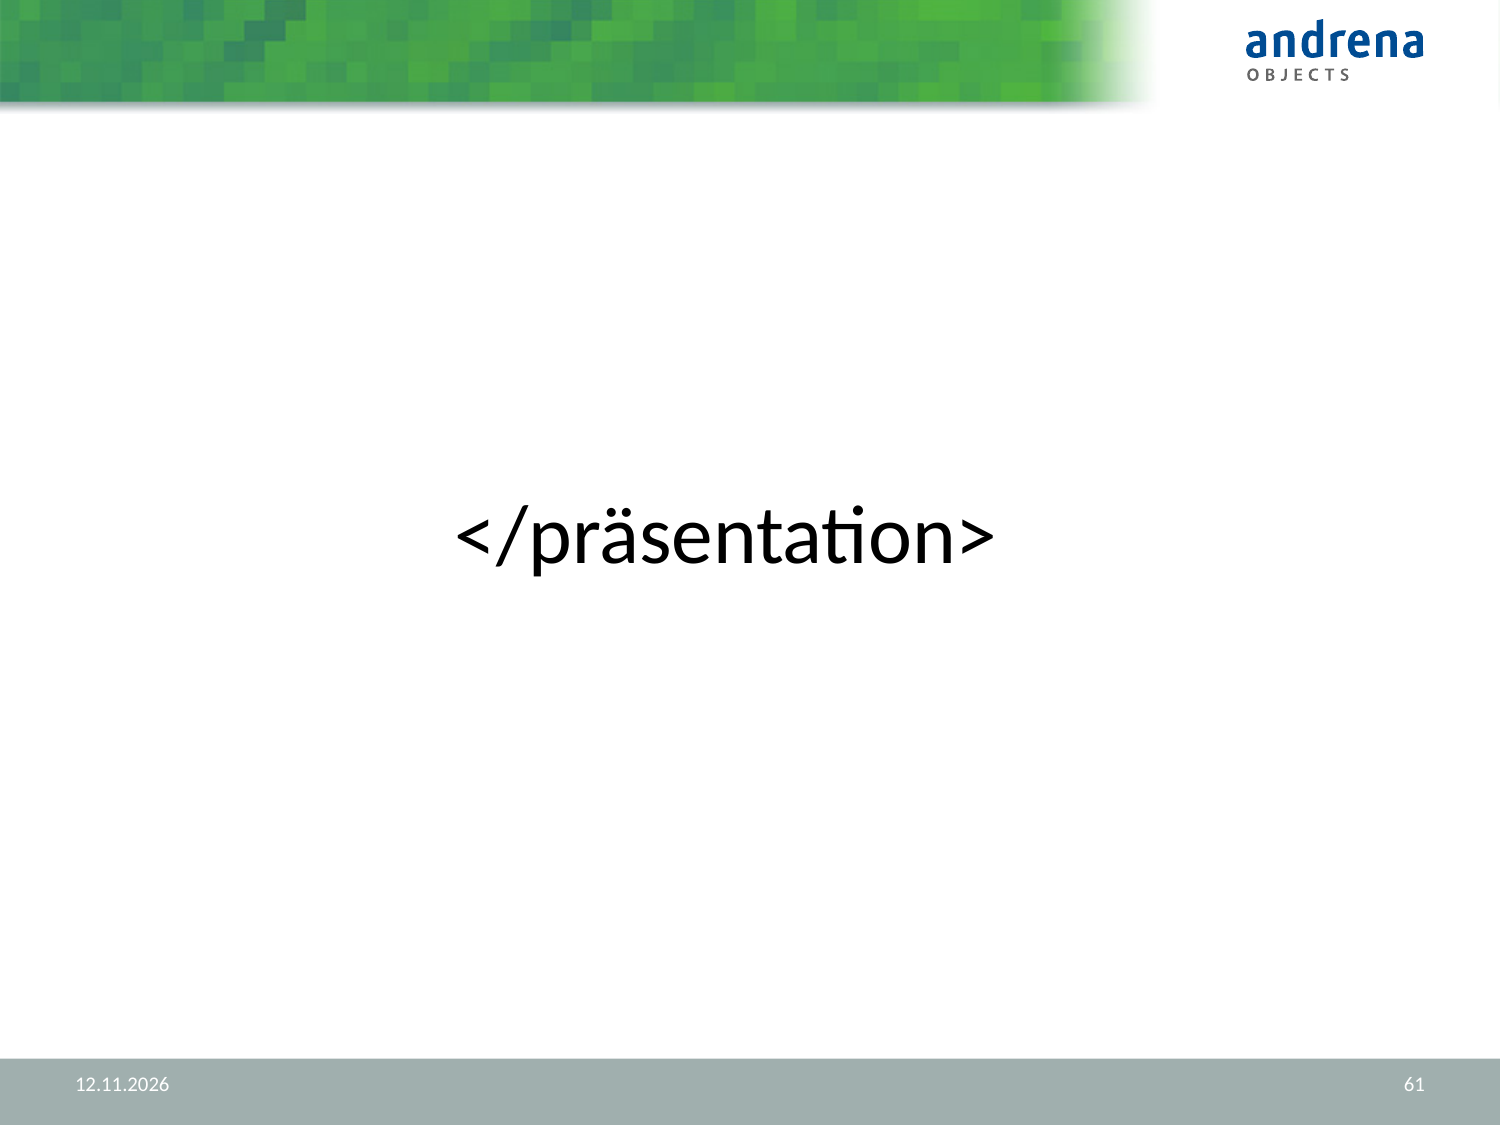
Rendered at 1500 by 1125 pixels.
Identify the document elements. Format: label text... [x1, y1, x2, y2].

slide_number 61 [1074, 1070, 1426, 1107]
list </präsentation> [454, 479, 1426, 1006]
picture [0, 0, 1500, 114]
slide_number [74, 1070, 426, 1107]
